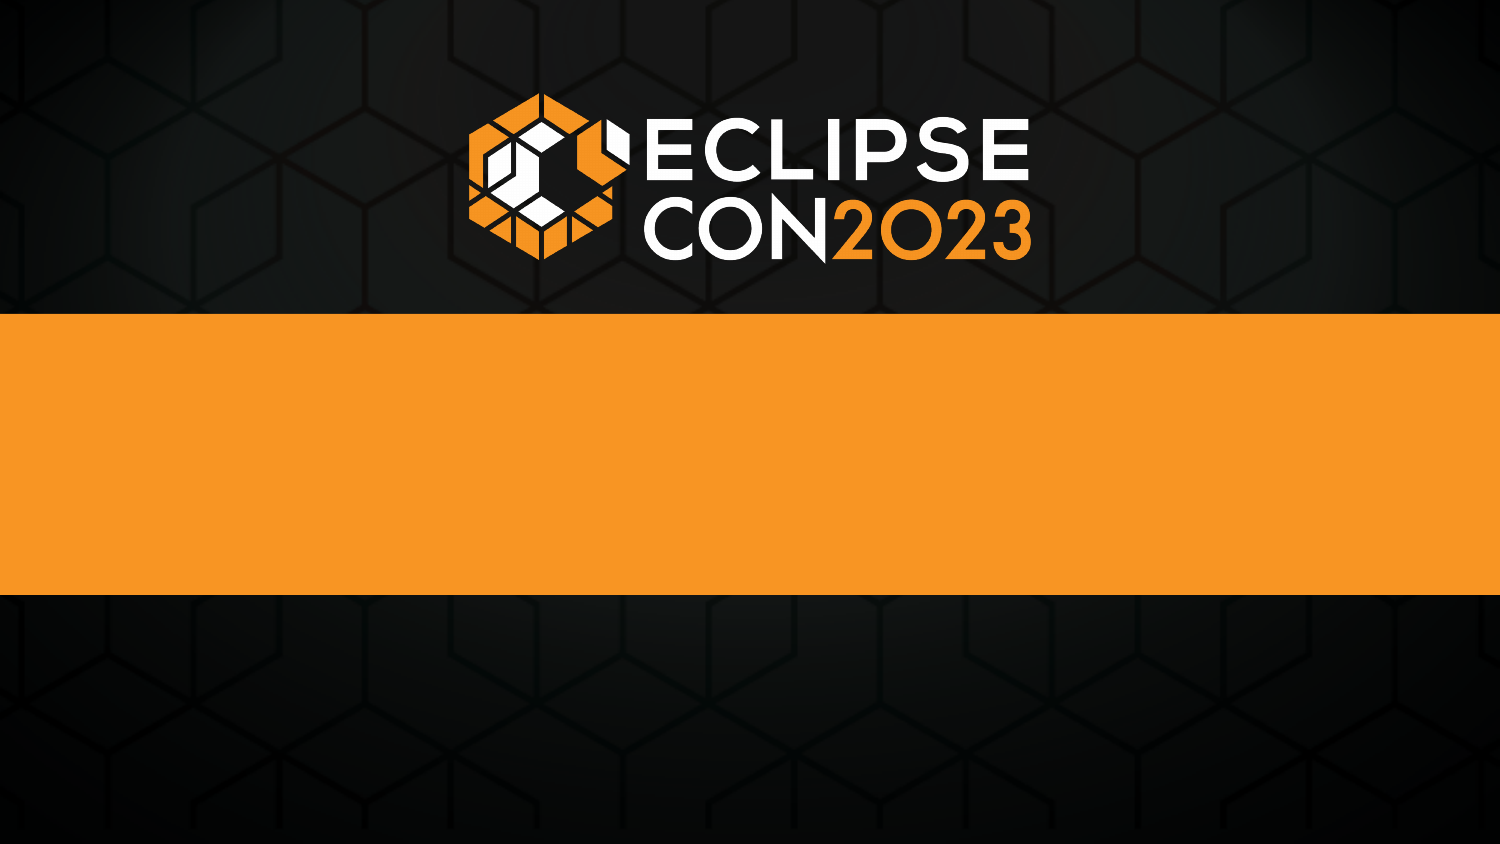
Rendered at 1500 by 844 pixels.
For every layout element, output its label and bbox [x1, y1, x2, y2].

picture [0, 595, 1500, 844]
picture [0, 0, 1500, 313]
